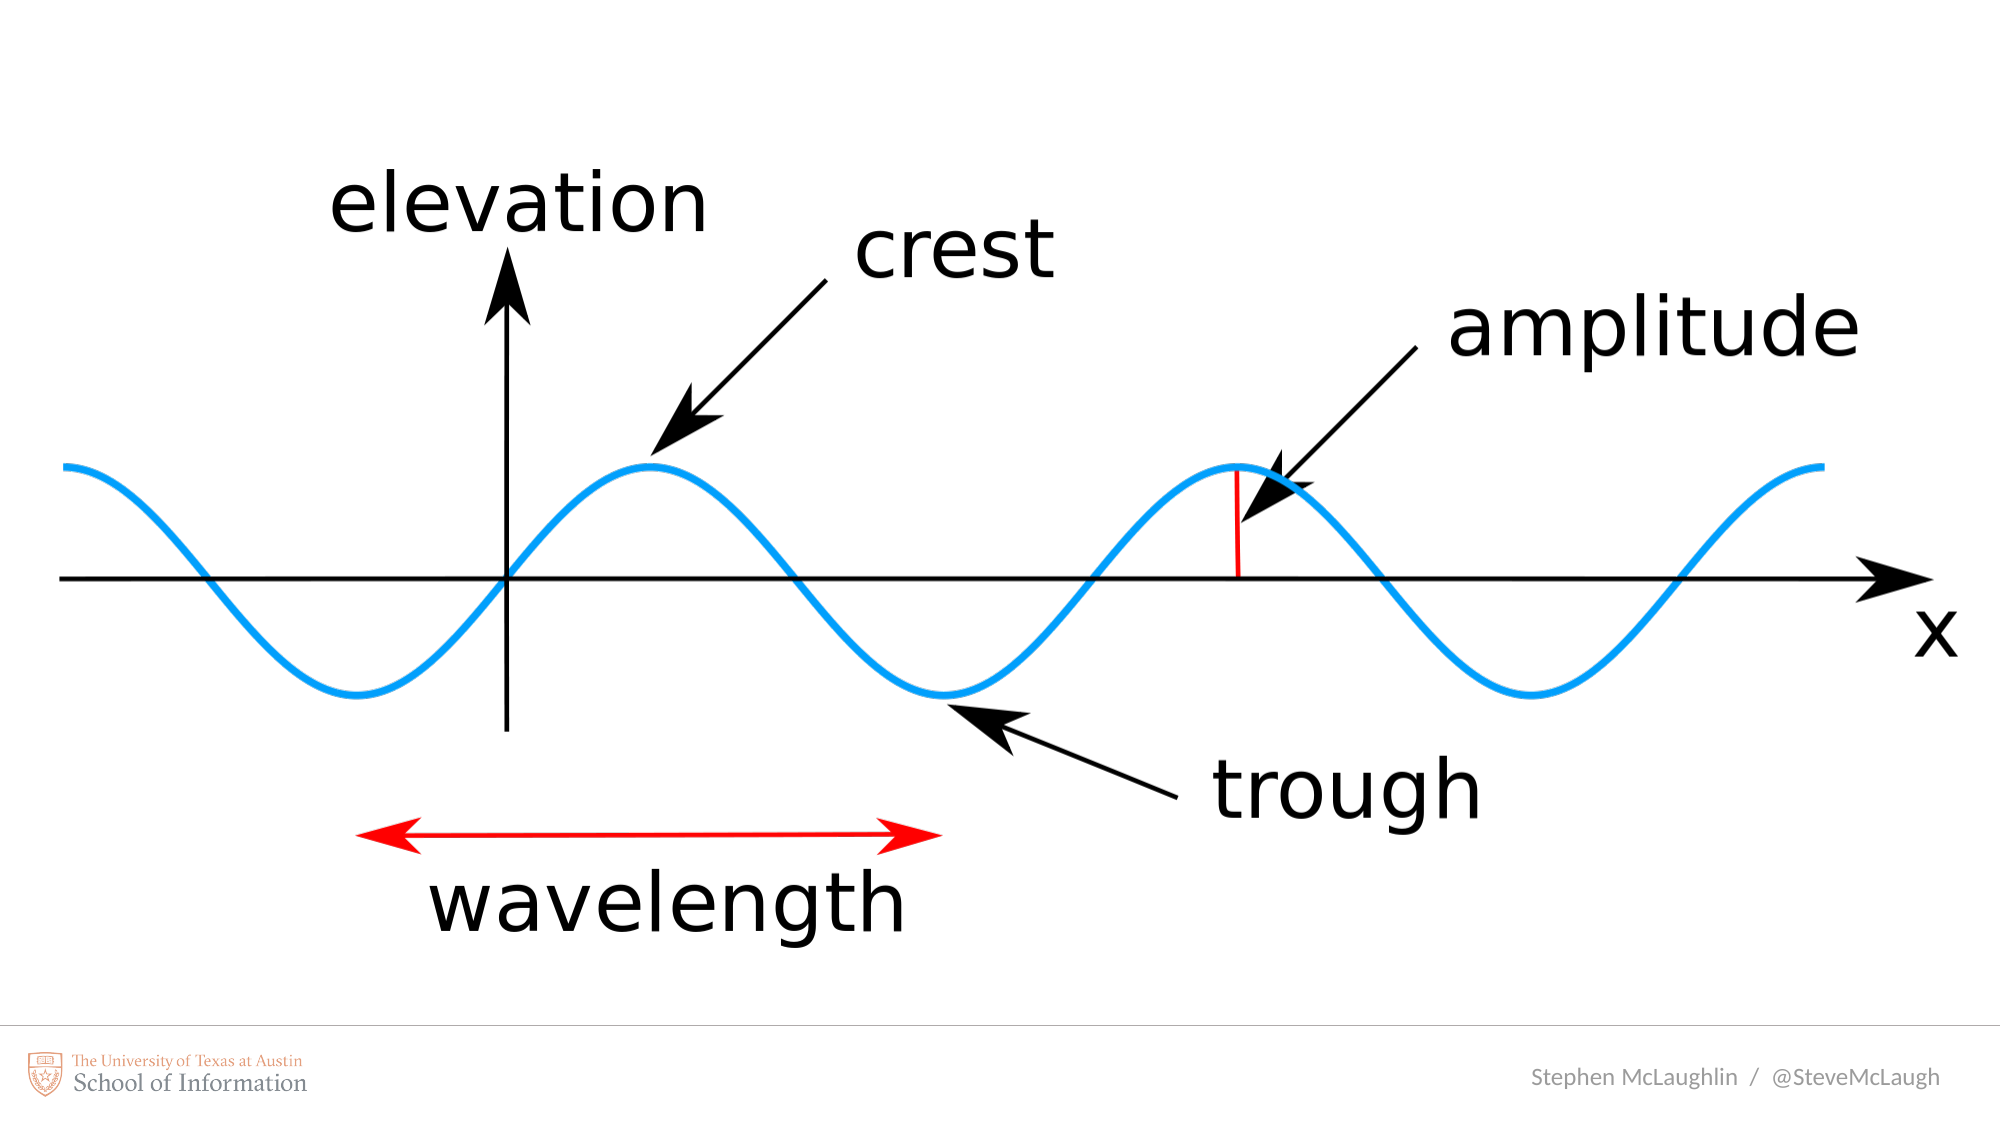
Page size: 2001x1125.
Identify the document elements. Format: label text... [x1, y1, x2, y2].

text_box Stephen McLaughlin / @SteveMcLaugh [1516, 1052, 2000, 1098]
picture [28, 1052, 307, 1097]
picture [0, 129, 2000, 996]
